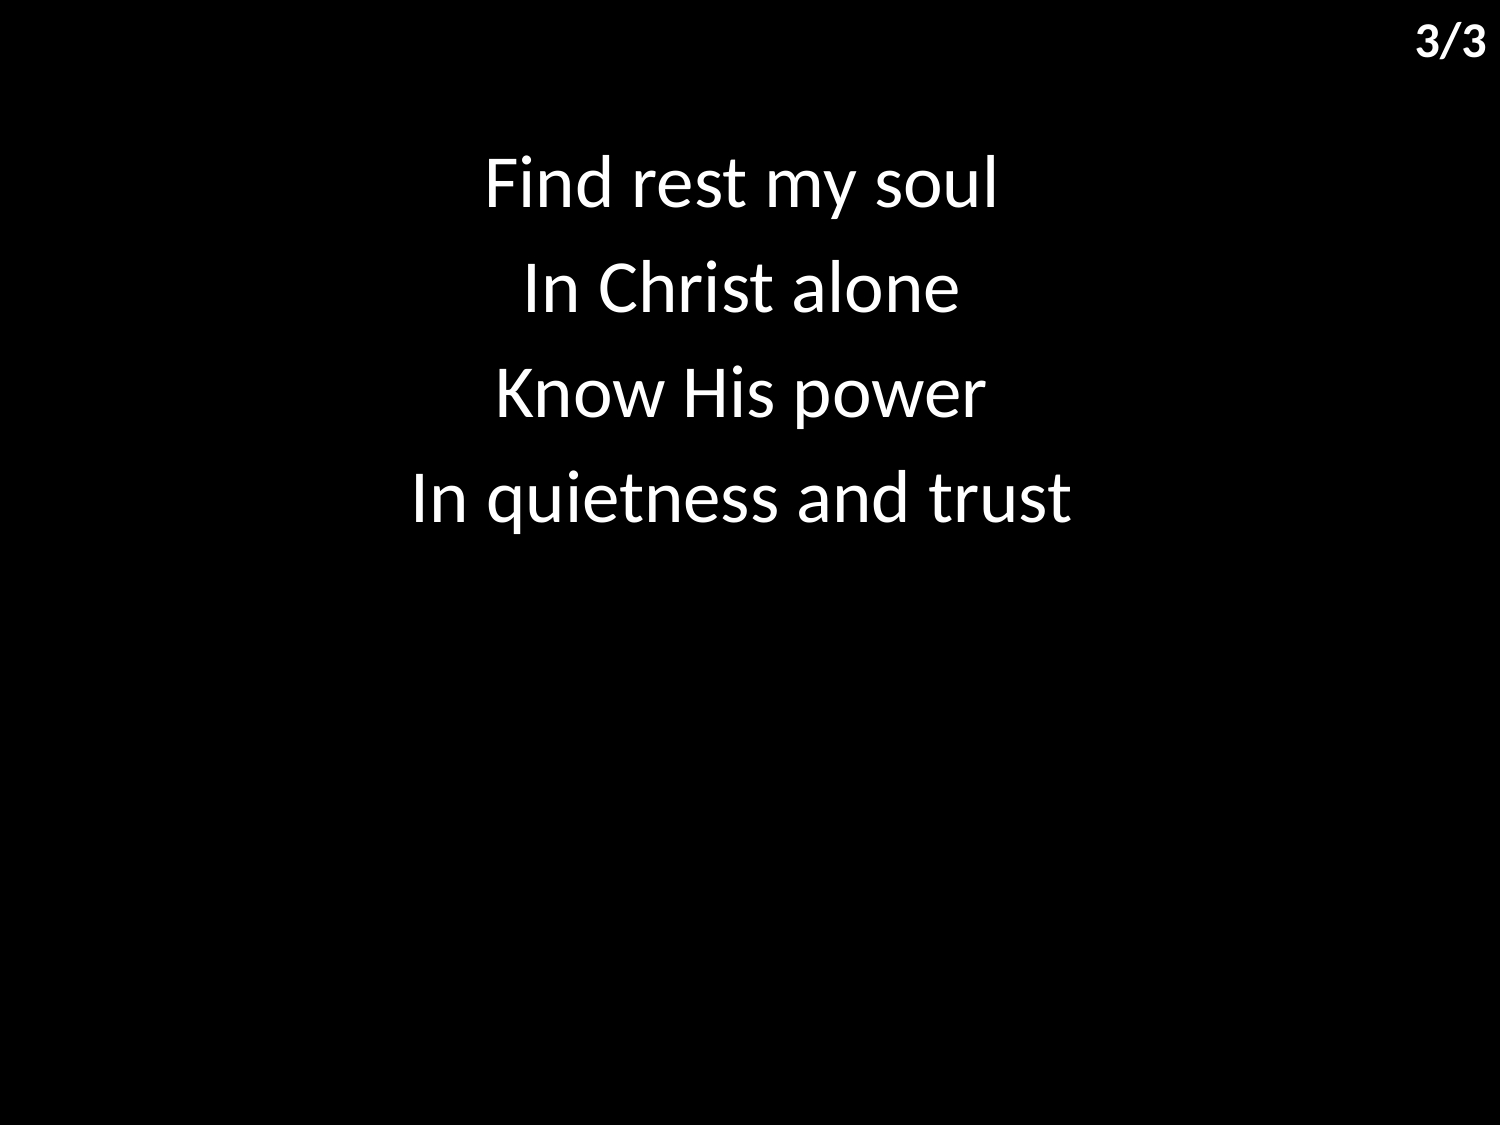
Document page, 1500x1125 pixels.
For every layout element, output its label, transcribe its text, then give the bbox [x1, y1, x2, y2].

subtitle Find rest my soul In Christ alone Know His power In quietness and trust [33, 125, 1451, 1125]
text_box 3/3 [1399, 0, 1500, 75]
